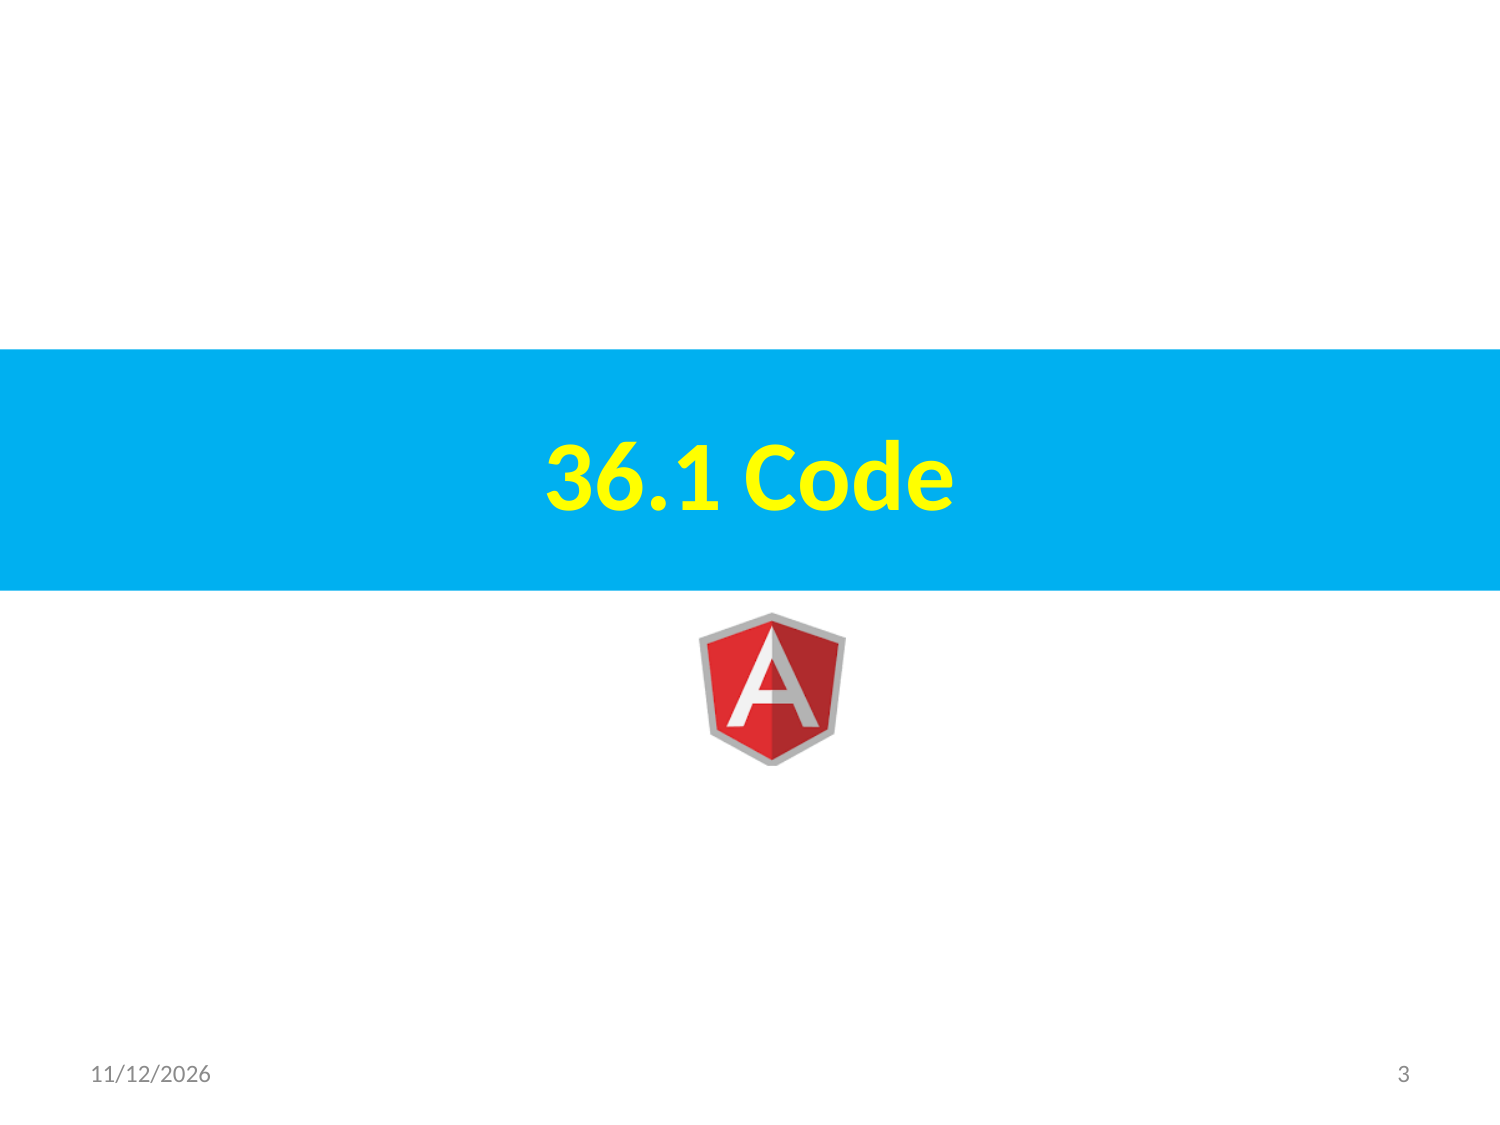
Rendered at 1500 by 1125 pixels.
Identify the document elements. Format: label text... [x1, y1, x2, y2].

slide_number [75, 1042, 425, 1103]
slide_number 3 [1074, 1042, 1425, 1103]
picture [694, 609, 846, 771]
title 36.1 Code [0, 349, 1500, 591]
